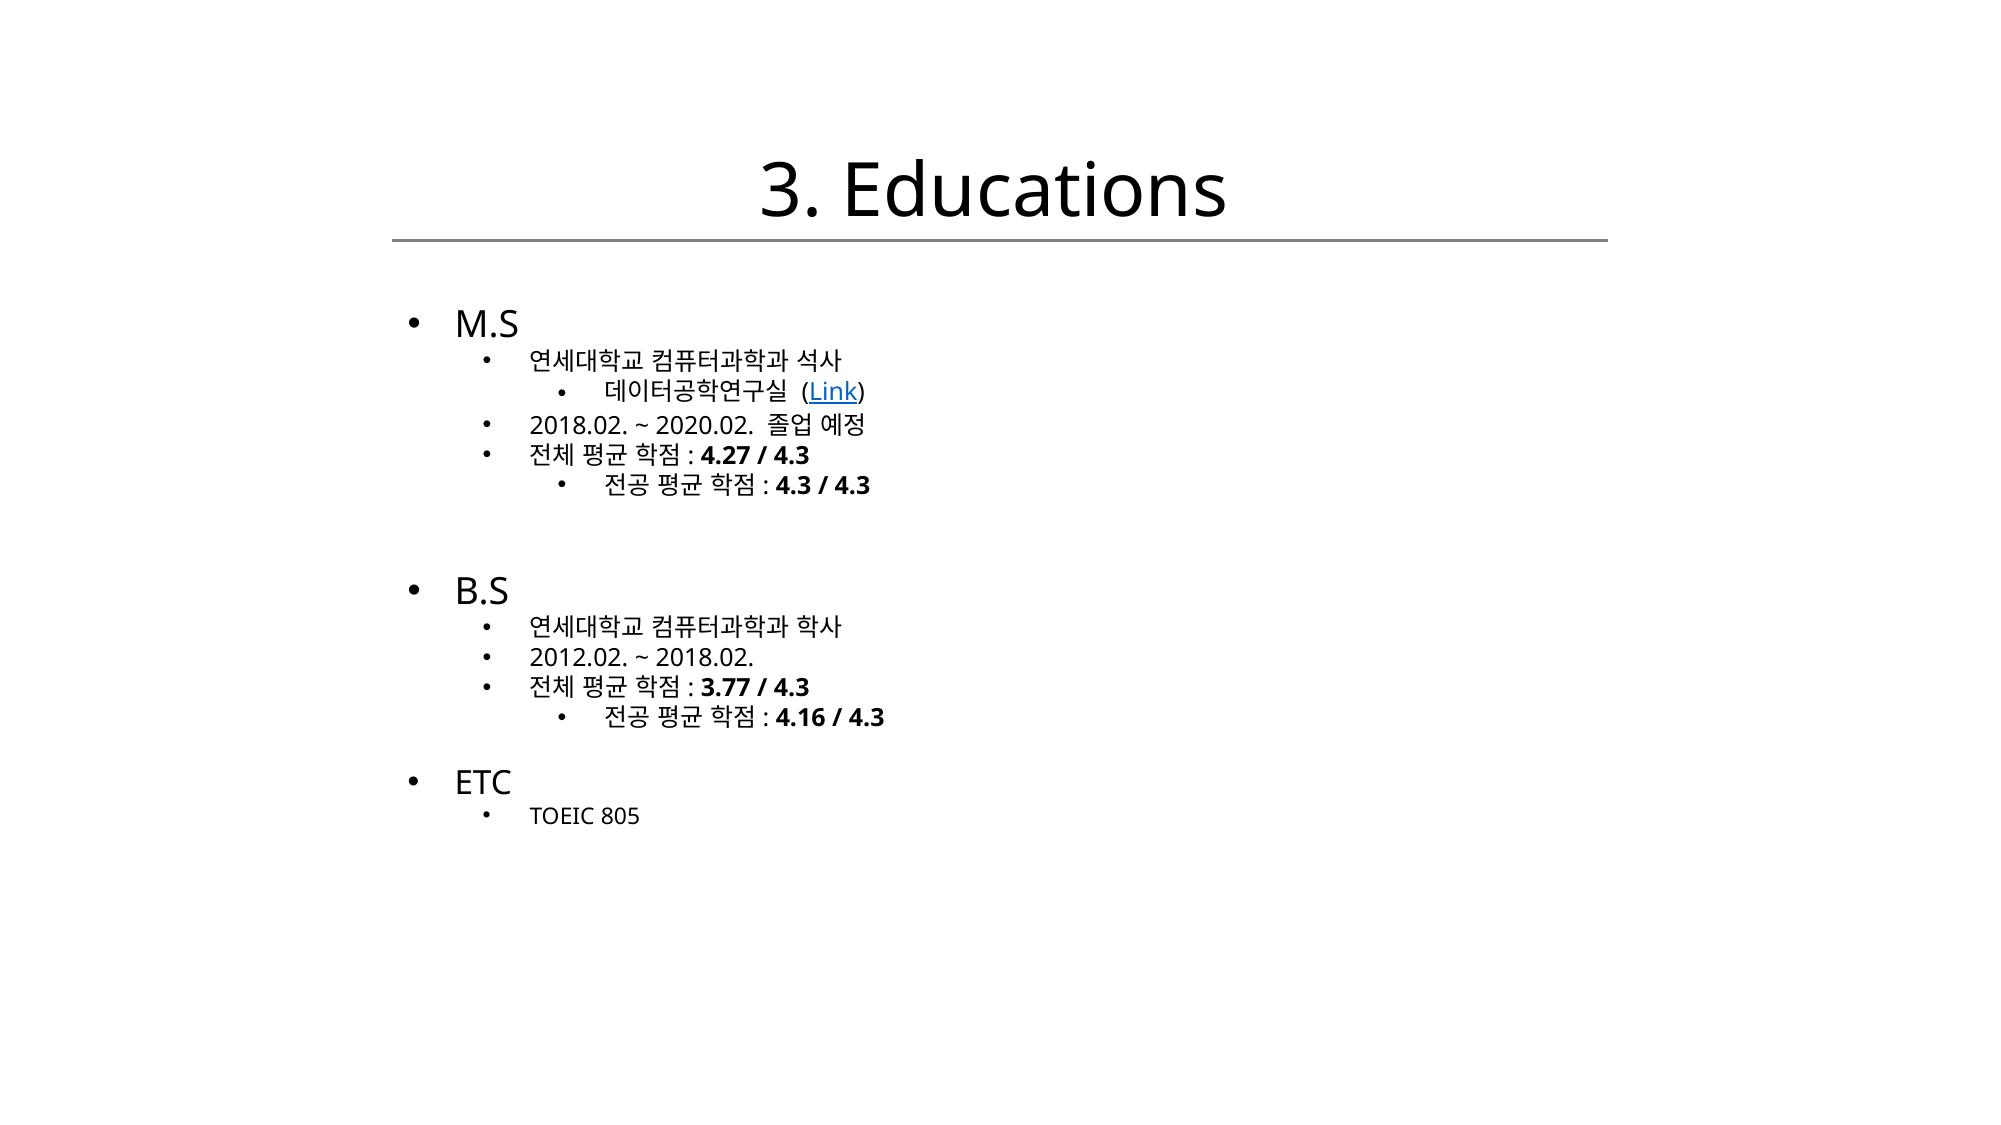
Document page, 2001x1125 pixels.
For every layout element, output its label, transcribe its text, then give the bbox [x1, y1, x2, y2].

text_box M.S 연세대학교 컴퓨터과학과 석사 데이터공학연구실 (Link) 2018.02. ~ 2020.02. 졸업 예정 전체 평균 학점: 4.27 / 4.3 전공 평균 학점: 4.3 / 4.3 B.S 연세대학교 컴퓨터과학과 학사 2012.02. ~ 2018.02. 전체 평균 학점: 3.77 / 4.3 전공 평균 학점: 4.16 / 4.3 ETC TOEIC 805 [393, 270, 1610, 837]
text_box 3. Educations [194, 134, 1794, 240]
